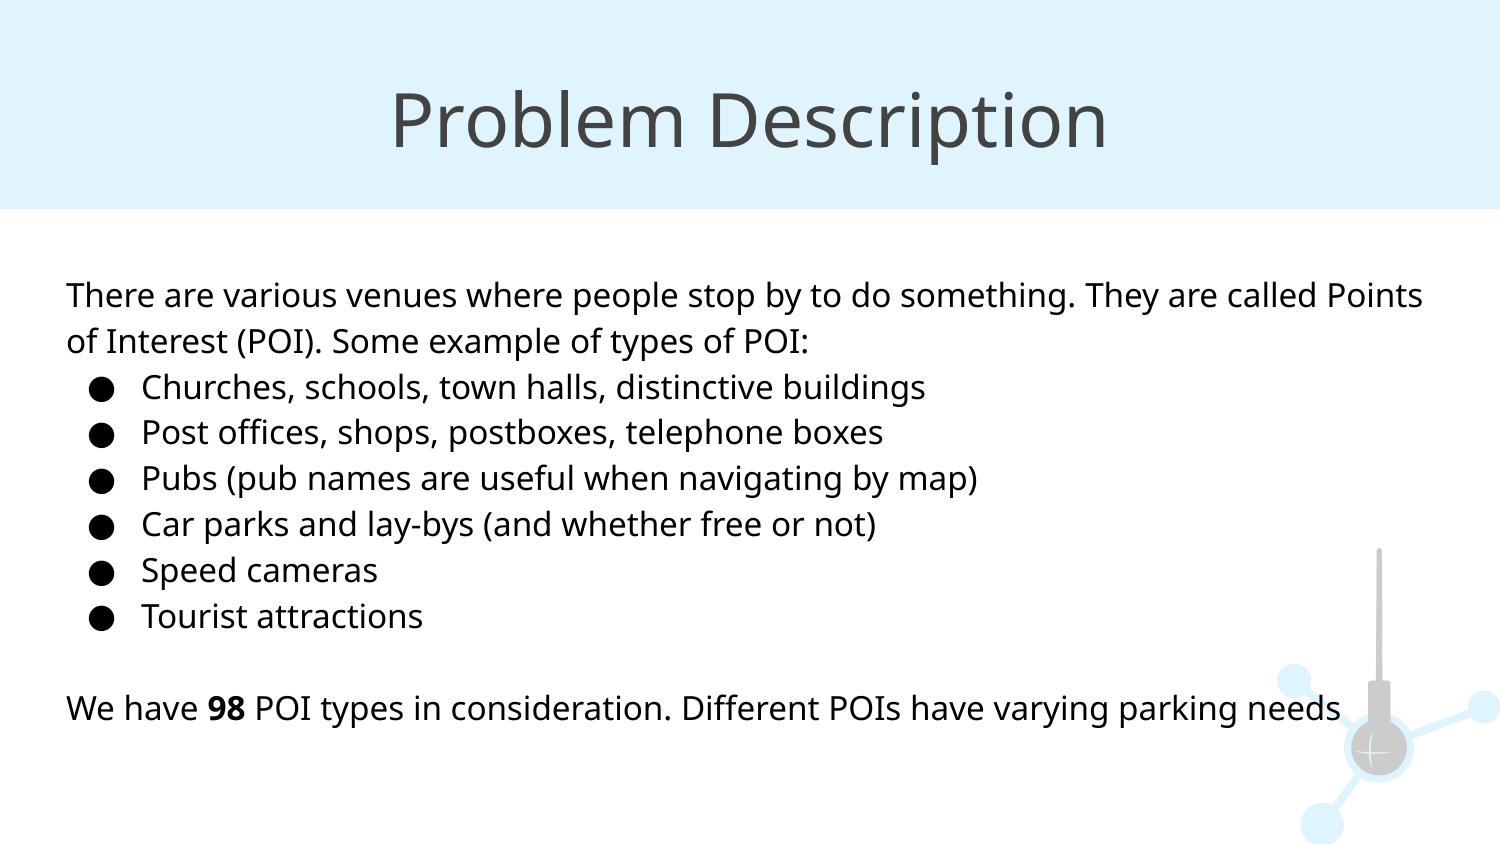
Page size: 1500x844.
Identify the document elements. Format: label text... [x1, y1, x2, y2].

list There are various venues where people stop by to do something. They are called Points of Interest (POI). Some example of types of POI: Churches, schools, town halls, distinctive buildings Post offices, shops, postboxes, telephone boxes Pubs (pub names are useful when navigating by map) Car parks and lay-bys (and whether free or not) Speed cameras Tourist attractions We have 98 POI types in consideration. Different POIs have varying parking needs [51, 253, 1449, 814]
text_box [0, 0, 1500, 209]
title Problem Description [51, 57, 1449, 152]
